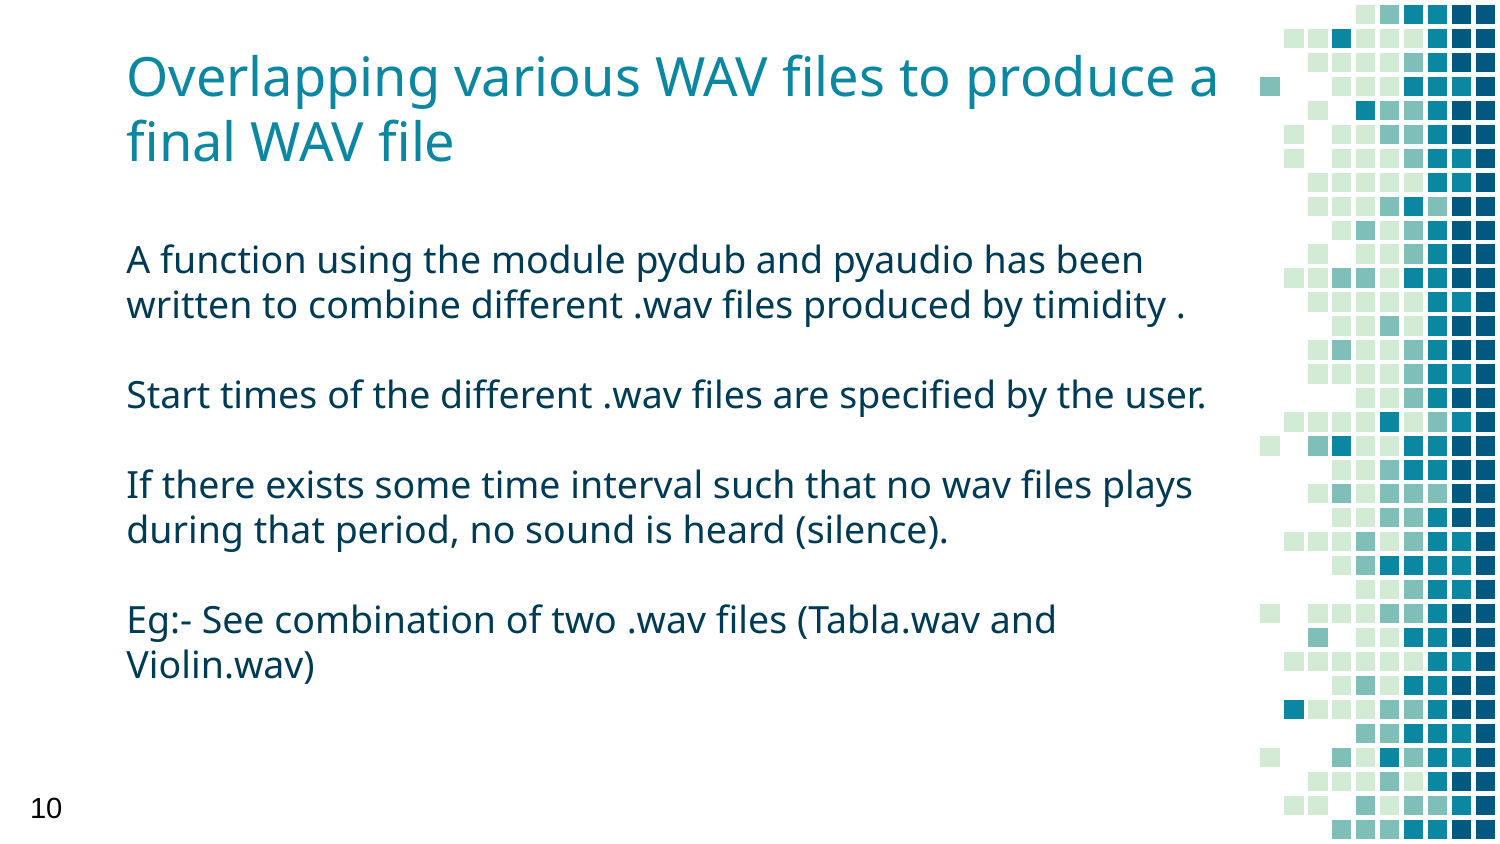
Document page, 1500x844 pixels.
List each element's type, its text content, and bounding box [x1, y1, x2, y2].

list A function using the module pydub and pyaudio has been written to combine different .wav files produced by timidity . Start times of the different .wav files are specified by the user. If there exists some time interval such that no wav files plays during that period, no sound is heard (silence). Eg:- See combination of two .wav files (Tabla.wav and Violin.wav) [111, 221, 1261, 747]
slide_number ‹#› [15, 774, 105, 839]
title Overlapping various WAV files to produce a final WAV file [111, 46, 1294, 188]
